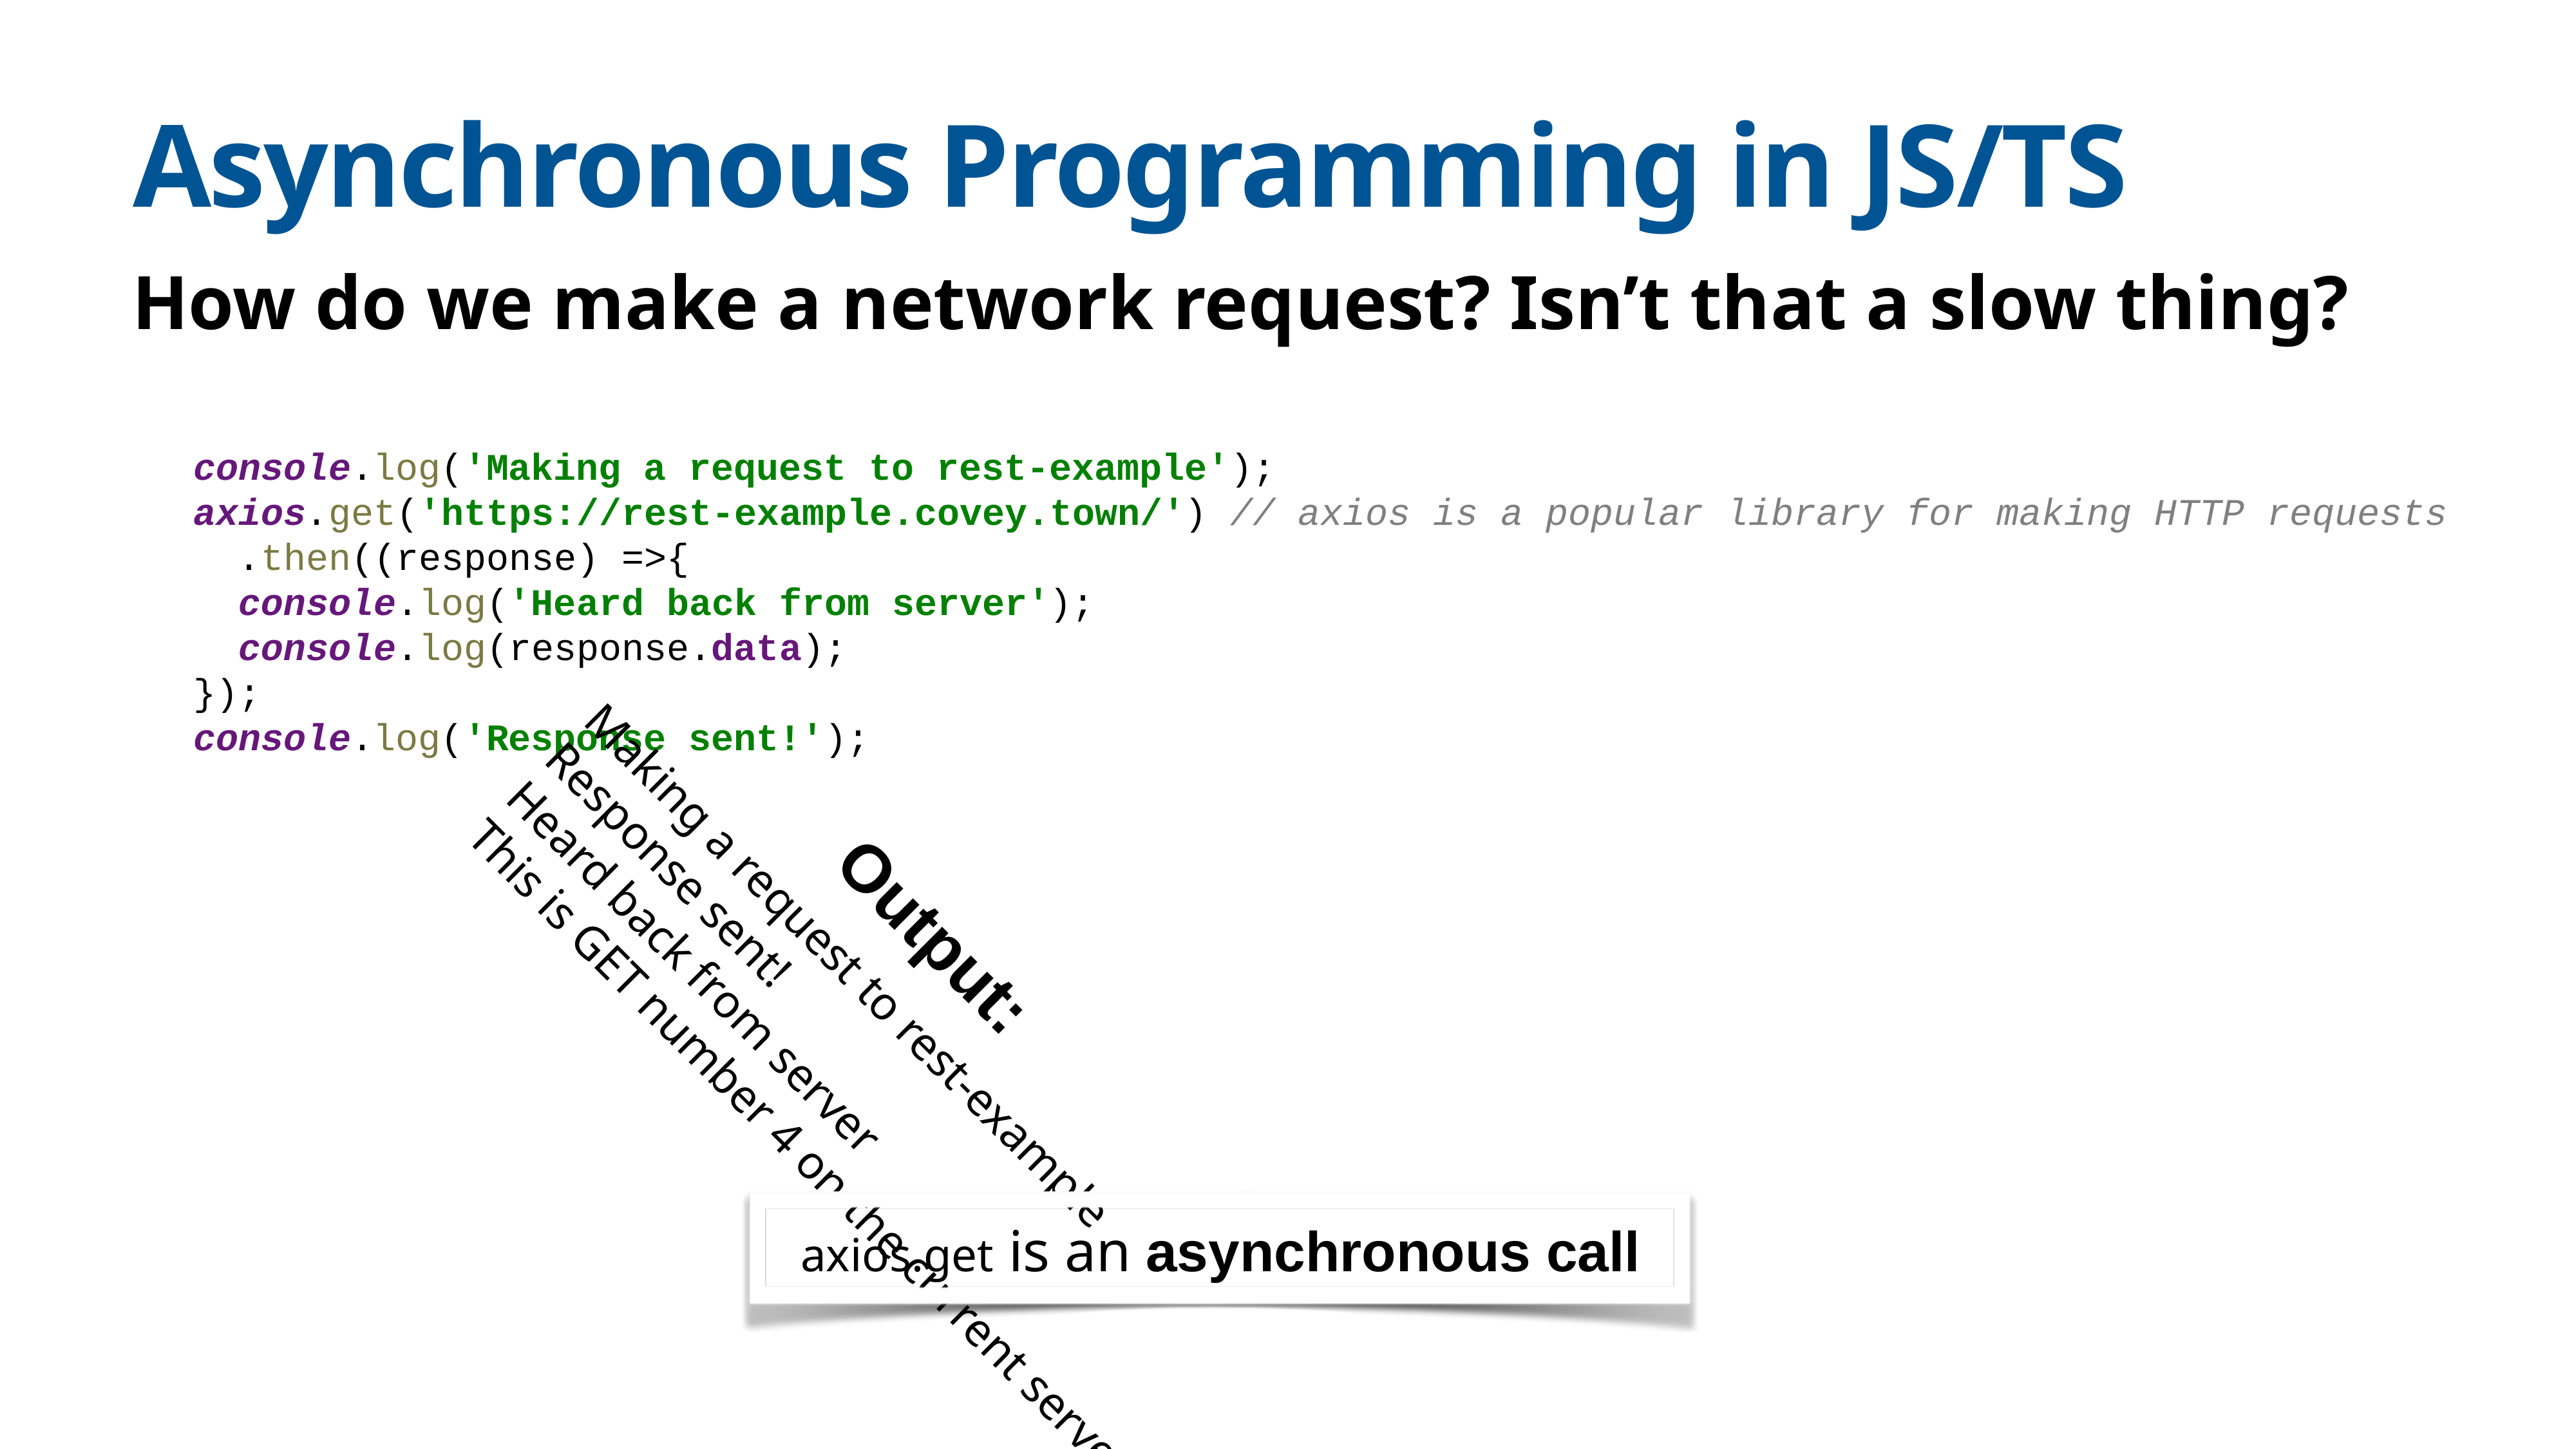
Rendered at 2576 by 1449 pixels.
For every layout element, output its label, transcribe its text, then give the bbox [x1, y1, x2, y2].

title Asynchronous Programming in JS/TS [127, 113, 2449, 250]
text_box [742, 1191, 1700, 1336]
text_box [792, 867, 1005, 1160]
list How do we make a network request? Isn’t that a slow thing? [127, 250, 2449, 350]
text_box console.log('Making a request to rest-example'); axios.get('https://rest-example.covey.town/') // axios is a popular library for making HTTP requests .then((response) =>{ console.log('Heard back from server'); console.log(response.data); }); console.log('Response sent!'); [185, 435, 2465, 766]
